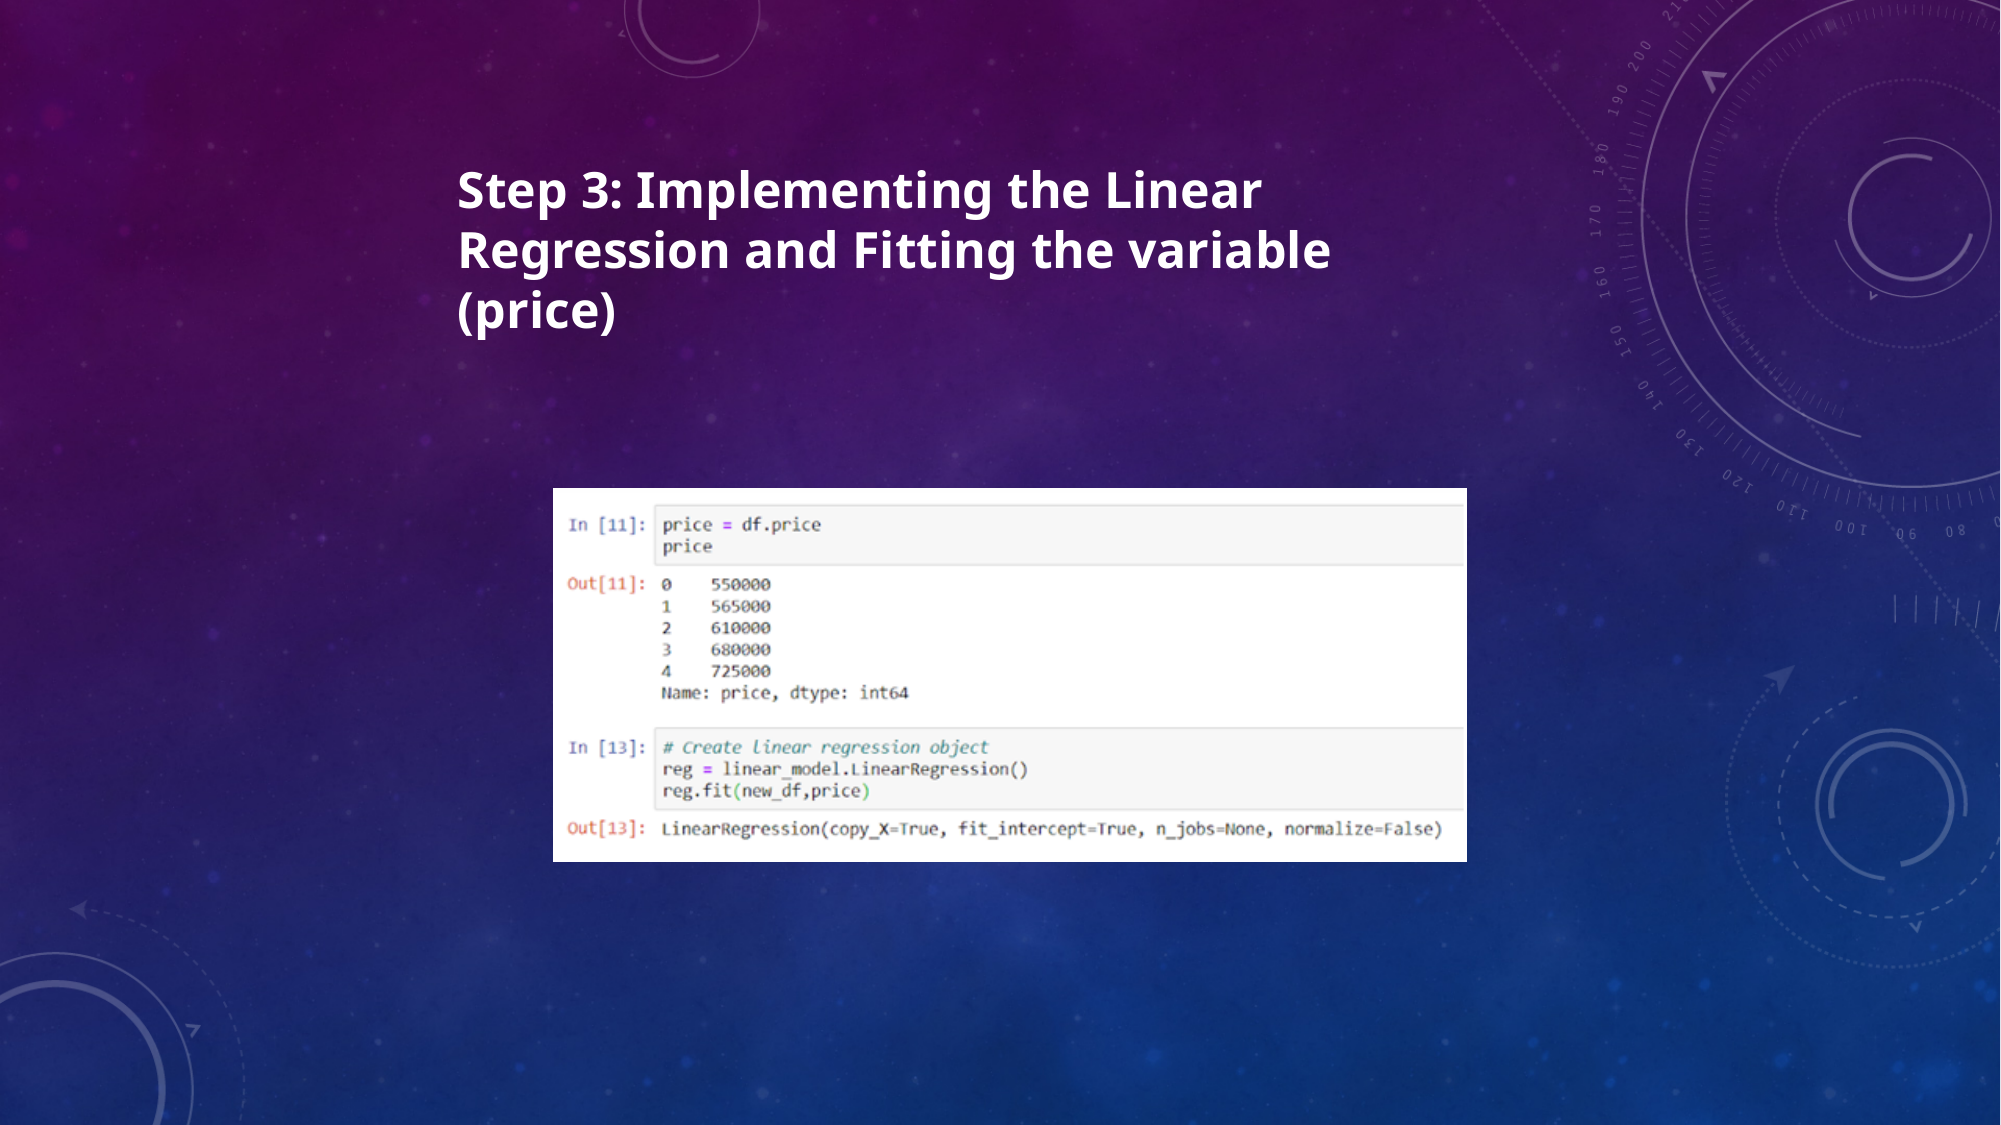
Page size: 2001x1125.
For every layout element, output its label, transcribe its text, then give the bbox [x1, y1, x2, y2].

text_box Step 3: Implementing the Linear Regression and Fitting the variable (price) [442, 150, 1443, 346]
picture [0, 0, 2001, 1125]
